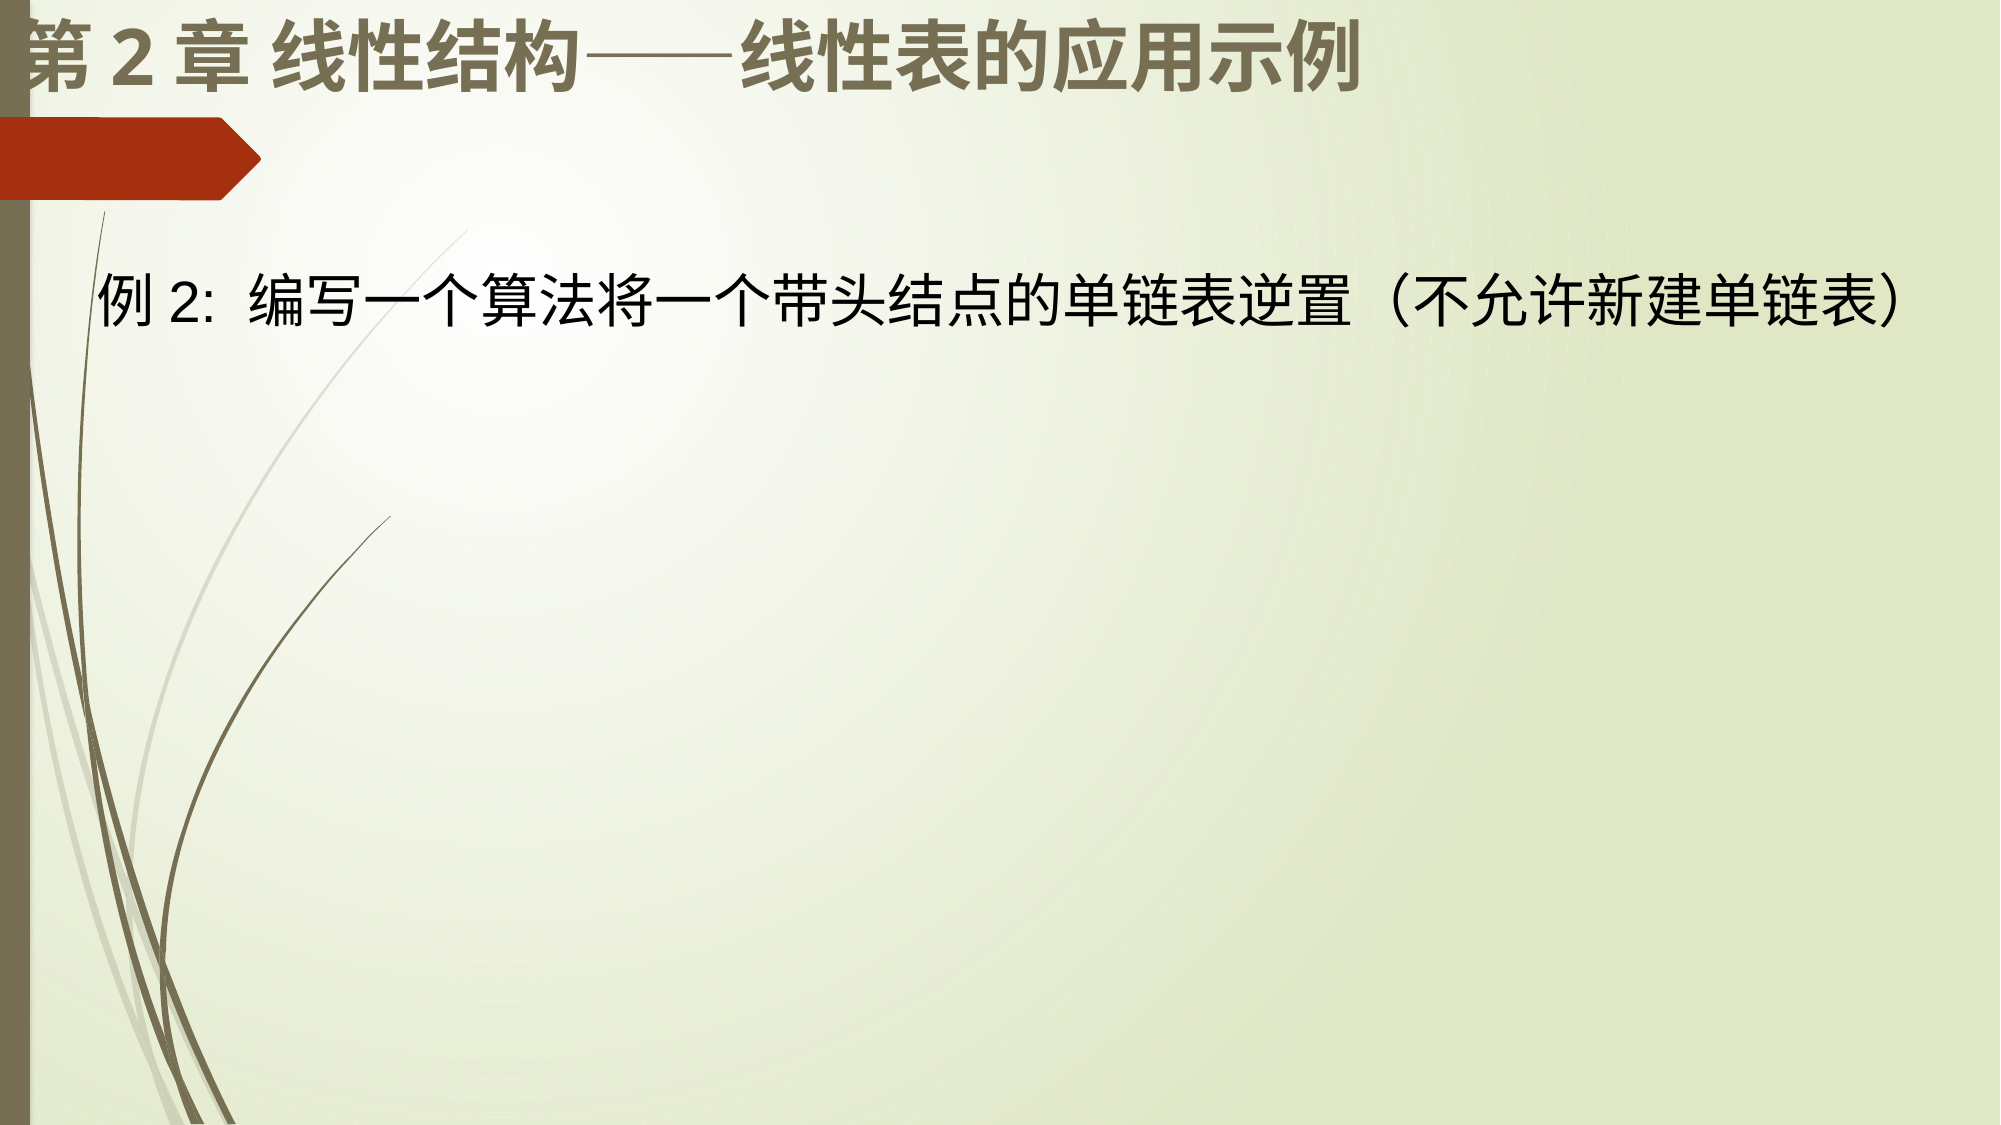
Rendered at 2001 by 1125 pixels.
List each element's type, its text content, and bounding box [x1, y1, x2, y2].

text_box 例2: 编写一个算法将一个带头结点的单链表逆置（不允许新建单链表） [81, 256, 2000, 342]
text_box 第2章 线性结构——线性表的应用示例 [0, 0, 1411, 133]
